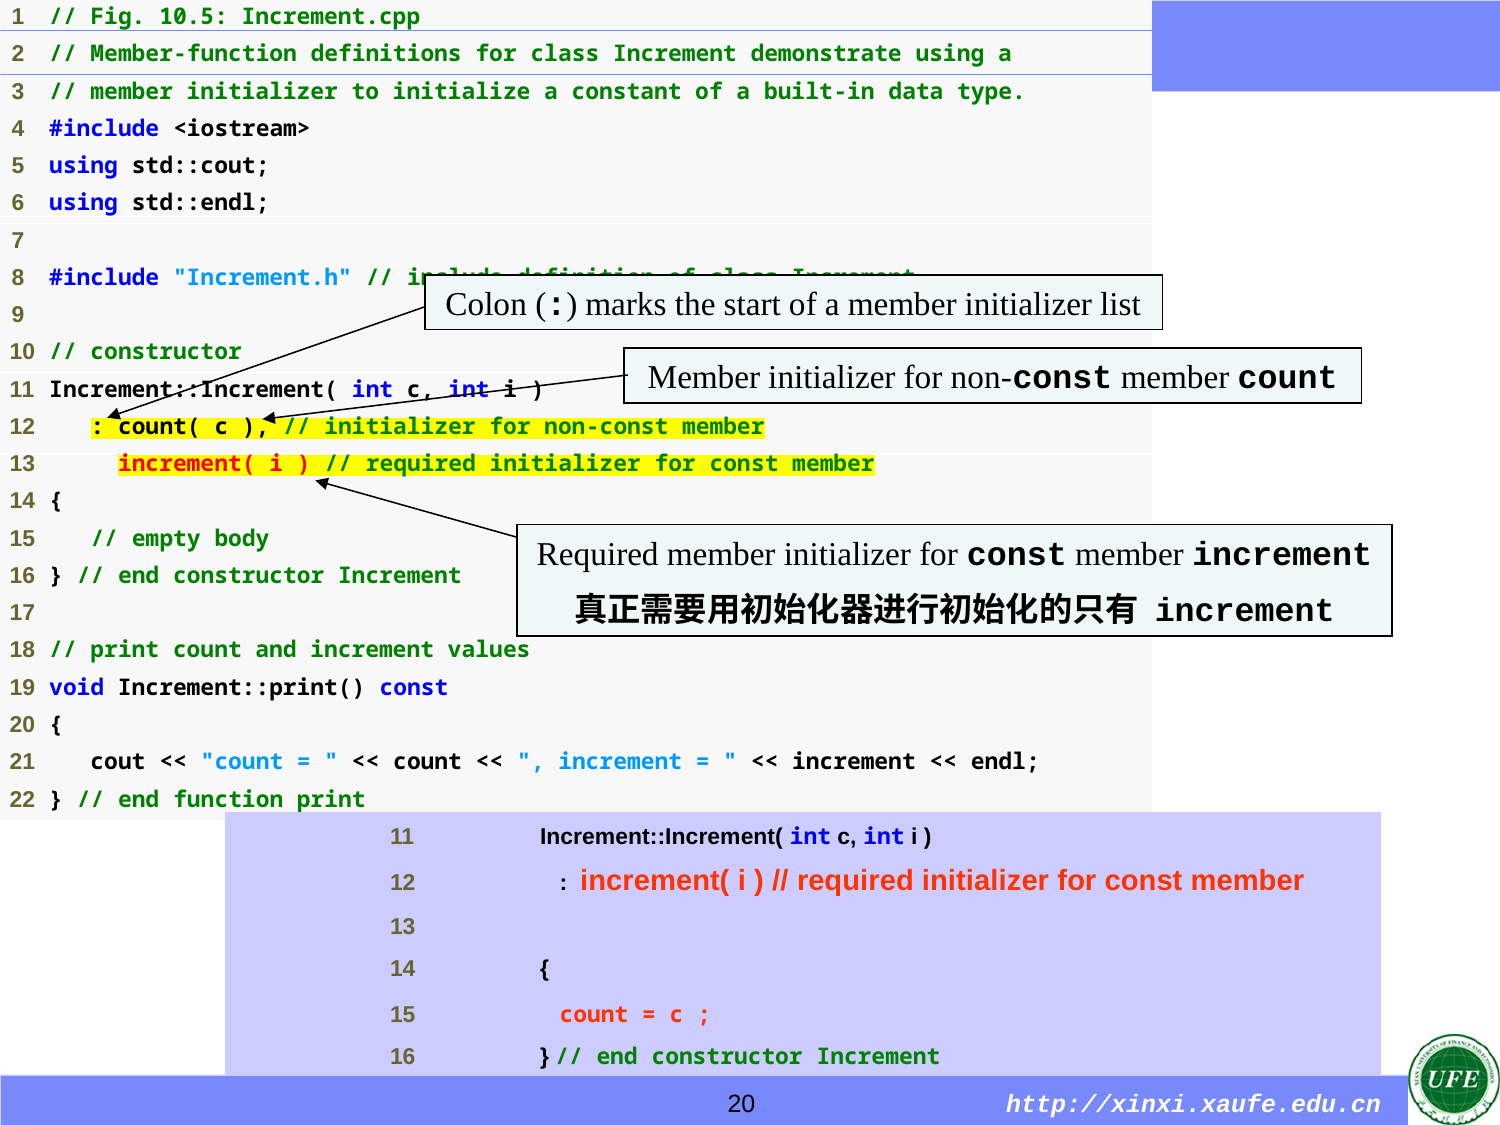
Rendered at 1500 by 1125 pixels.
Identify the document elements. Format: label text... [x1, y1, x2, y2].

table_cell 13 [225, 905, 1381, 948]
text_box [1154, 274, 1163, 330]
table_header 11 Increment::Increment( int c, int i ) [225, 812, 1381, 855]
table_cell 16 } // end constructor Increment [225, 1033, 1381, 1075]
picture [1408, 1034, 1500, 1125]
table_cell 14 { [225, 948, 1381, 990]
table_cell 15 count = c ; [225, 990, 1381, 1033]
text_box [0, 0, 1154, 850]
table_cell 12 : increment( i ) // required initializer for const member [225, 855, 1381, 905]
text_box Required member initializer for const member increment 真正需要用初始化器进行初始化的只有 increment [1154, 524, 1392, 636]
text_box Member initializer for non-const member count [1154, 348, 1362, 403]
slide_number 20 [712, 1080, 775, 1121]
